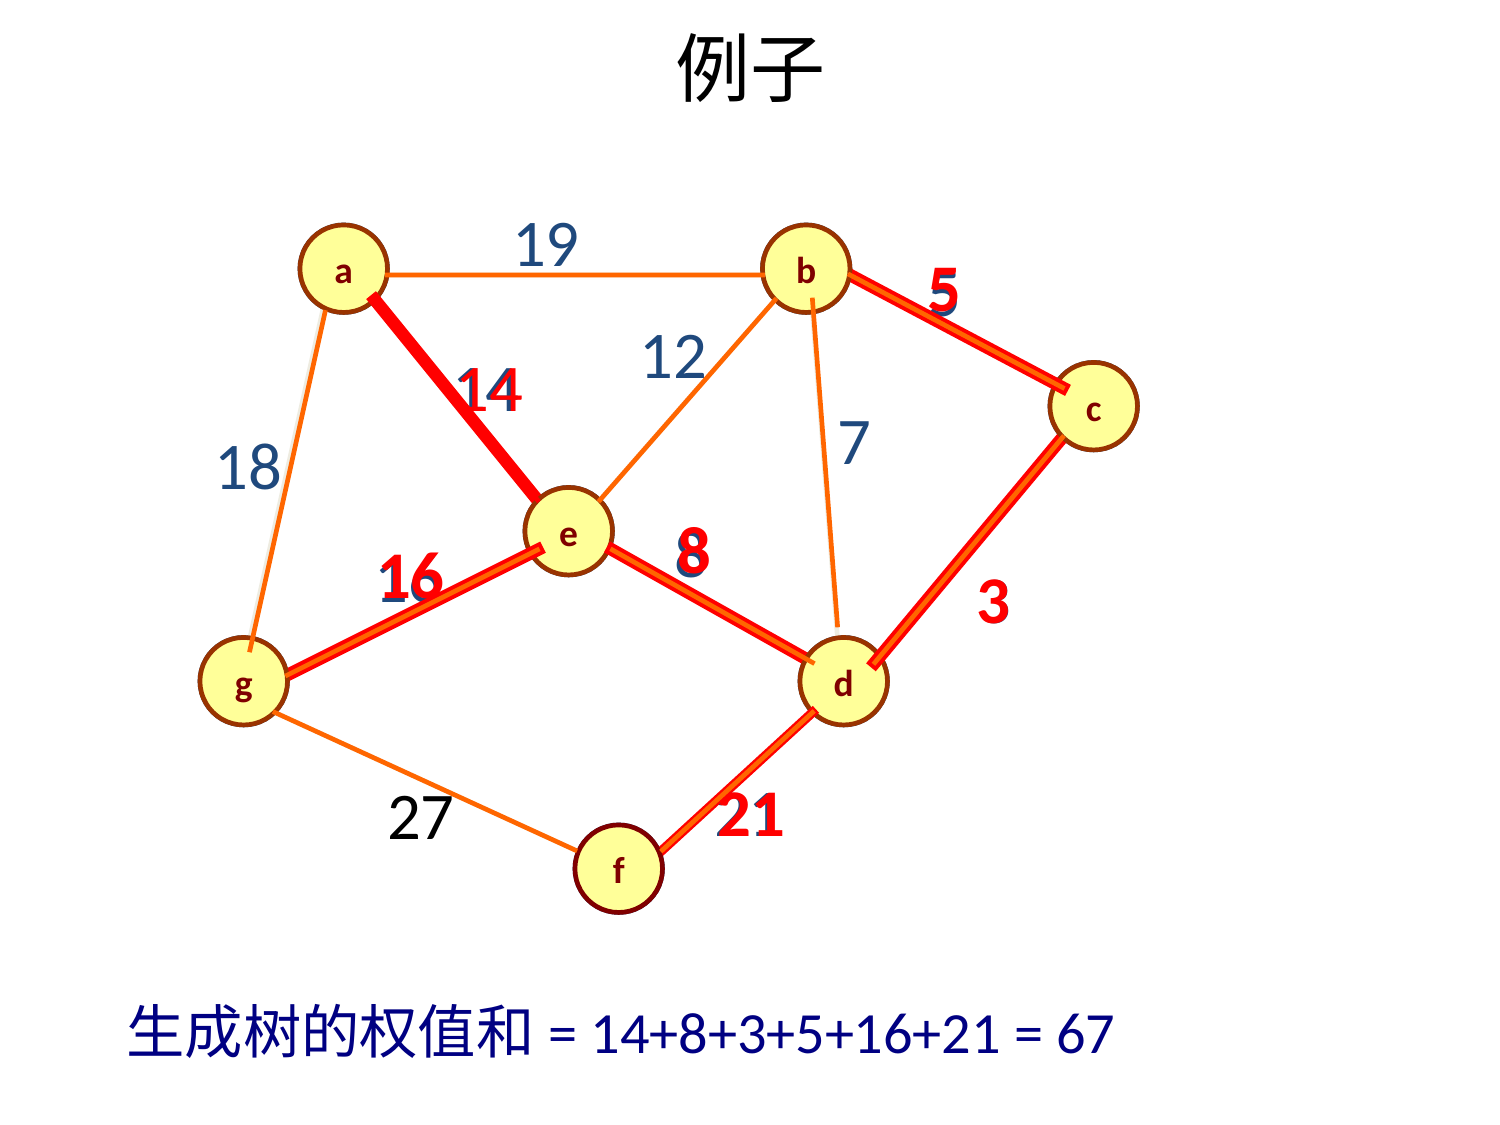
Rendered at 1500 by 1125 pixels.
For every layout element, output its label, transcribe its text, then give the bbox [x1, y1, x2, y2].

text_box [199, 192, 1138, 913]
text_box 生成树的权值和= 14+8+3+5+16+21 = 67 [111, 987, 1199, 1118]
title 例子 [75, 7, 1425, 126]
